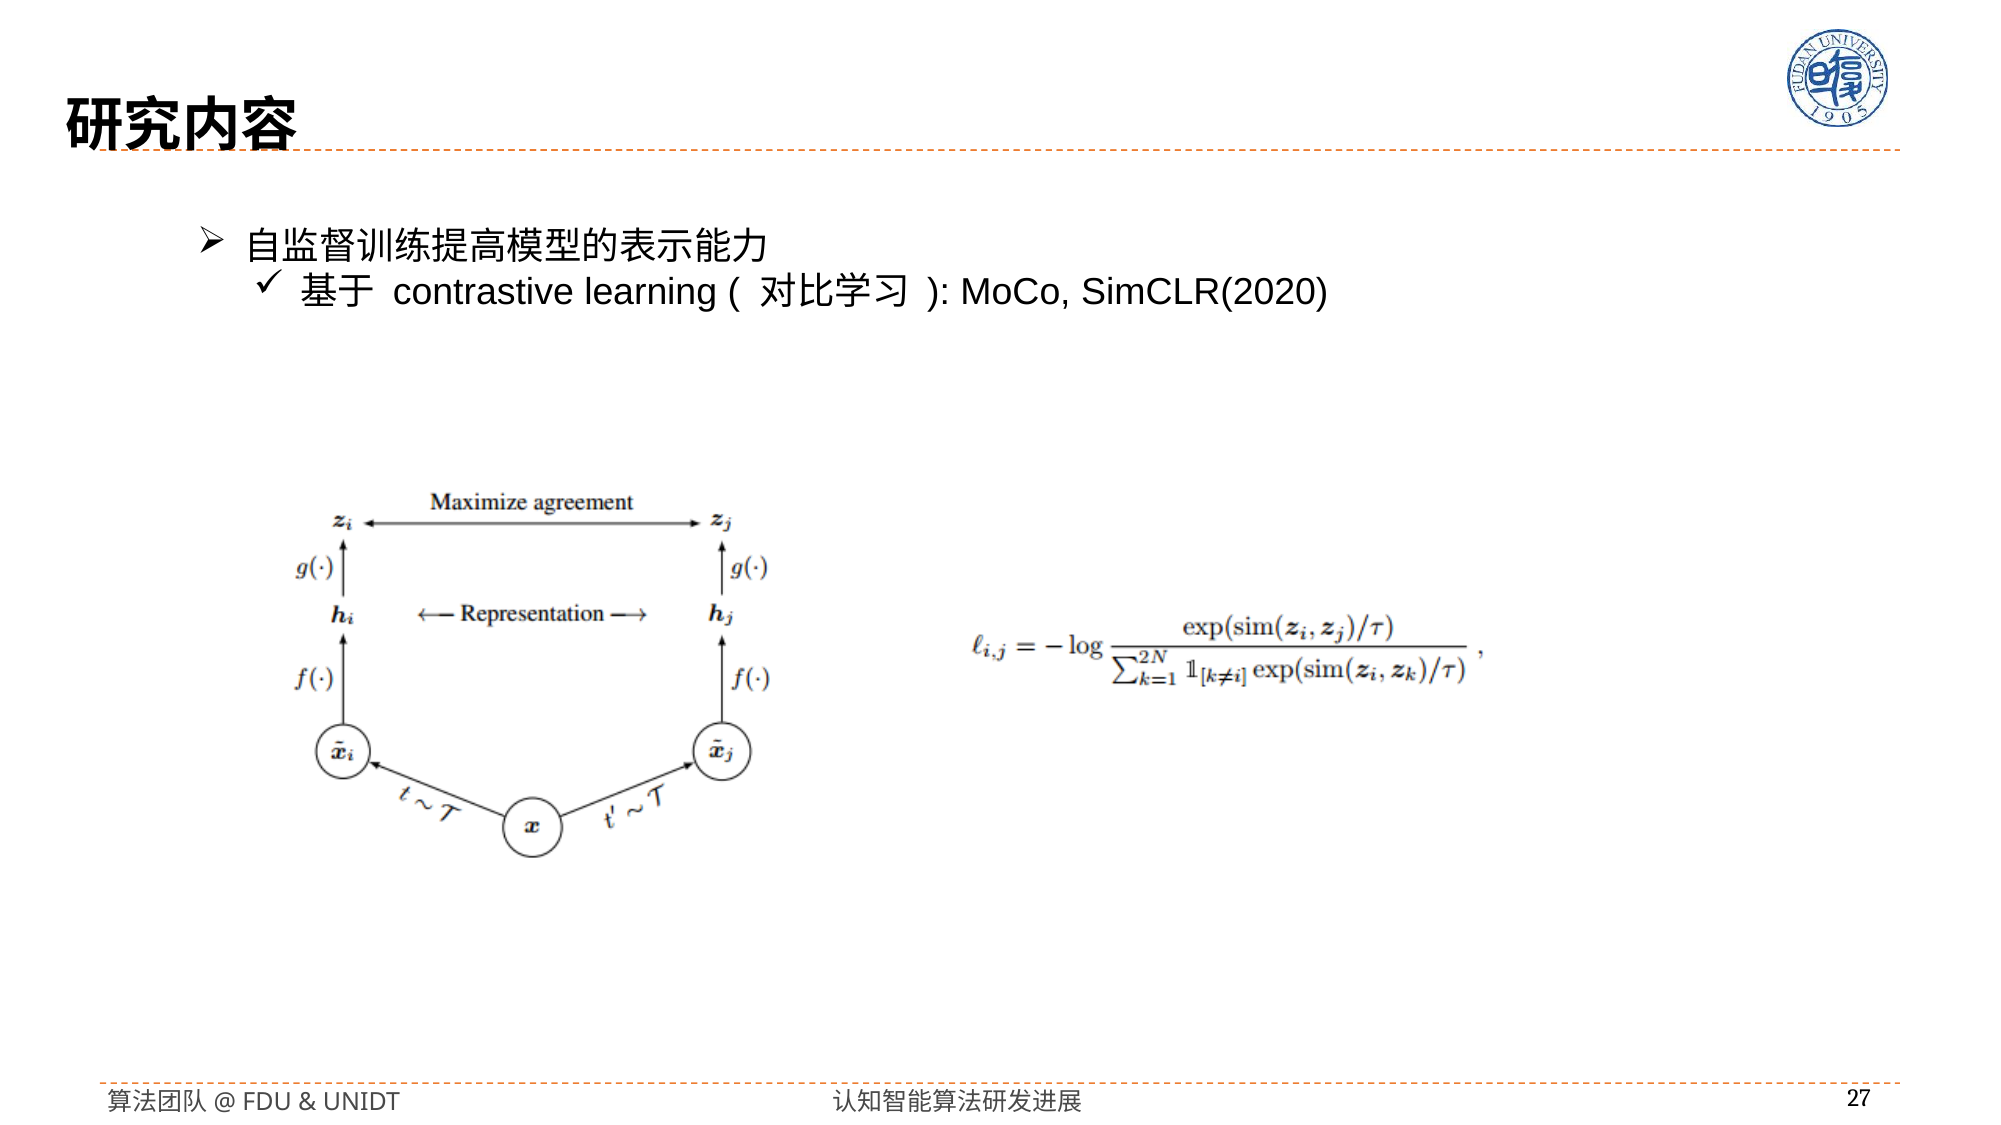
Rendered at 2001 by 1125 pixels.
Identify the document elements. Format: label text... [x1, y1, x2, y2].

picture [1787, 29, 1888, 127]
text_box 研究内容 [50, 79, 314, 165]
text_box 自监督训练提高模型的表示能力 基于 contrastive learning ( 对比学习 ): MoCo, SimCLR(2020) [182, 214, 1921, 320]
picture [260, 469, 810, 872]
picture [959, 604, 1503, 701]
